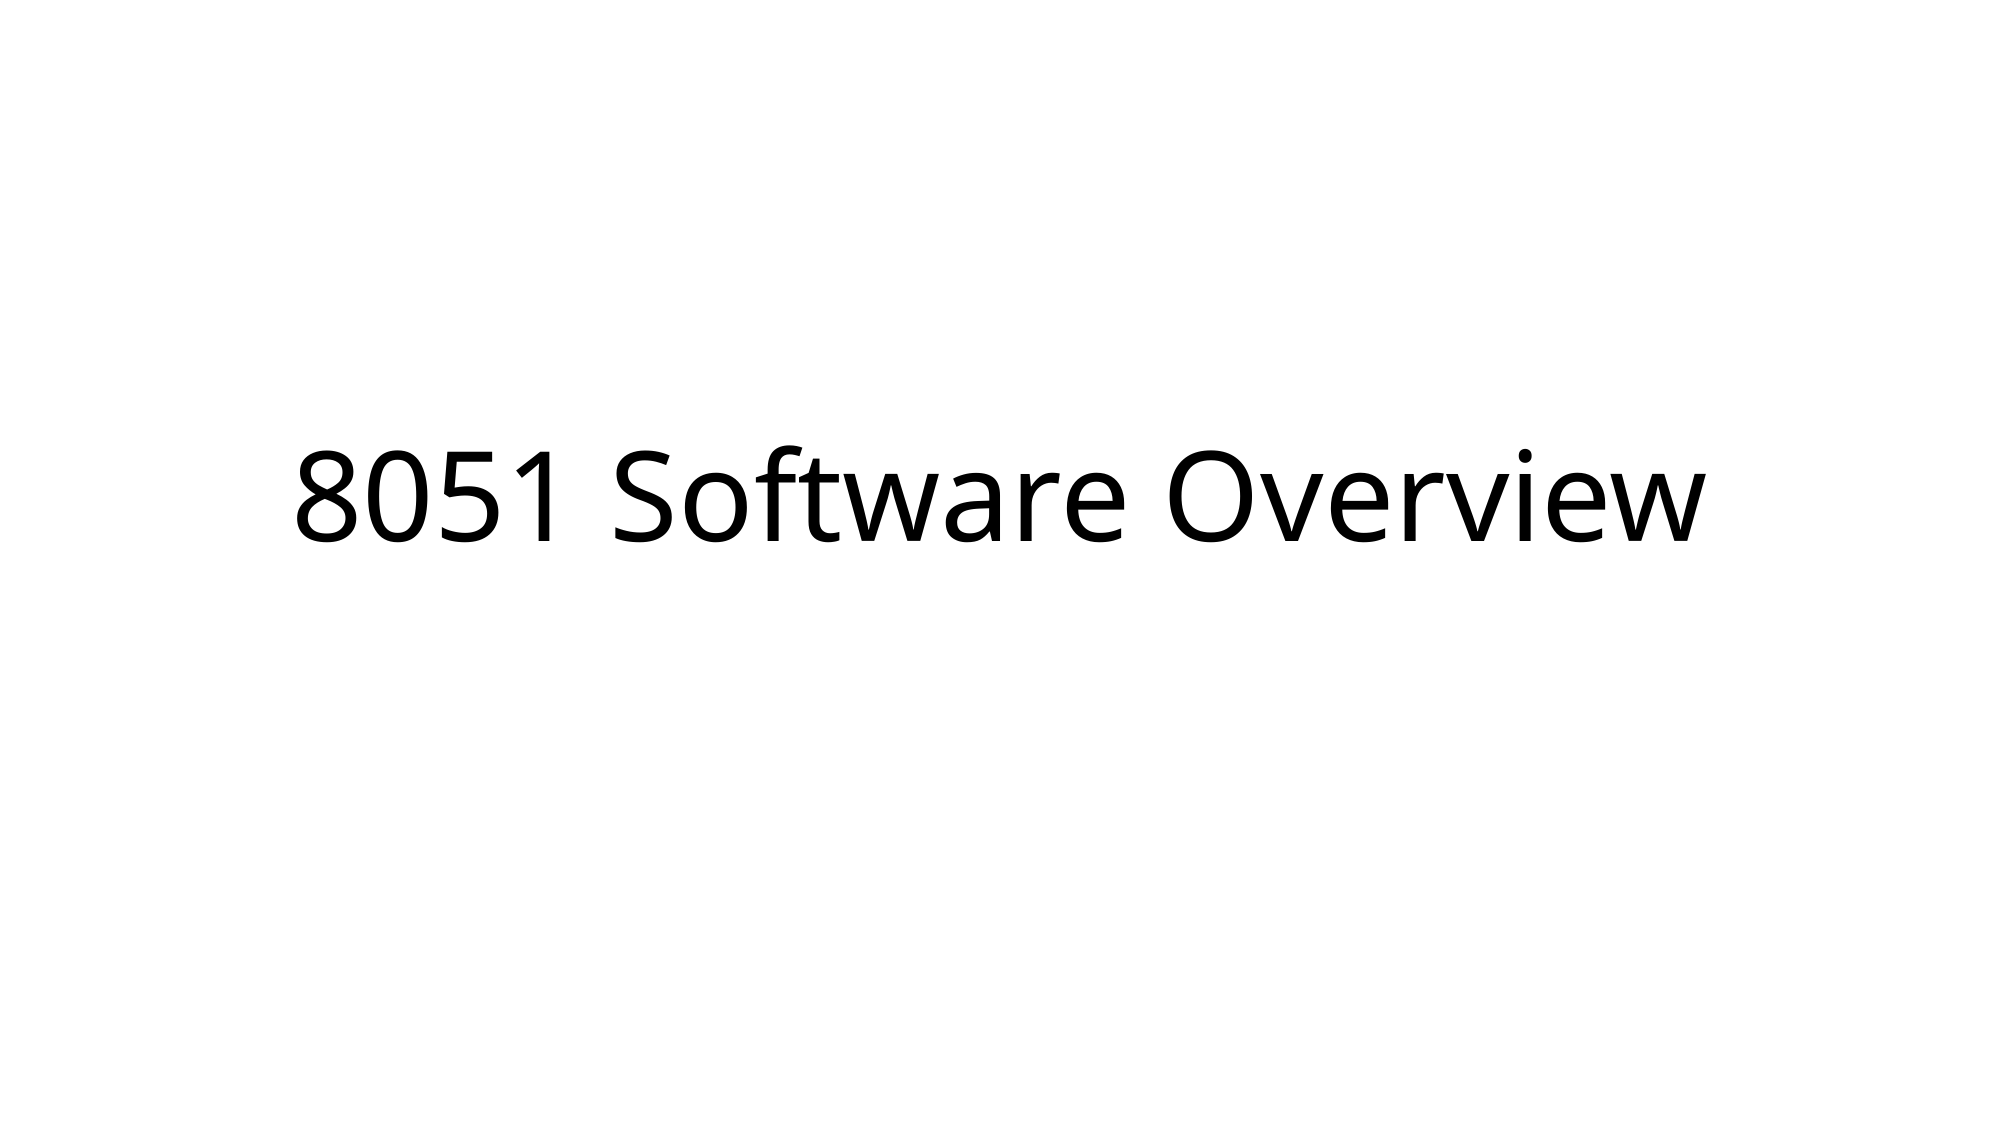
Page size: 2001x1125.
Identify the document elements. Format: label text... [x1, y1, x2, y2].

title 8051 Software Overview [249, 184, 1750, 576]
